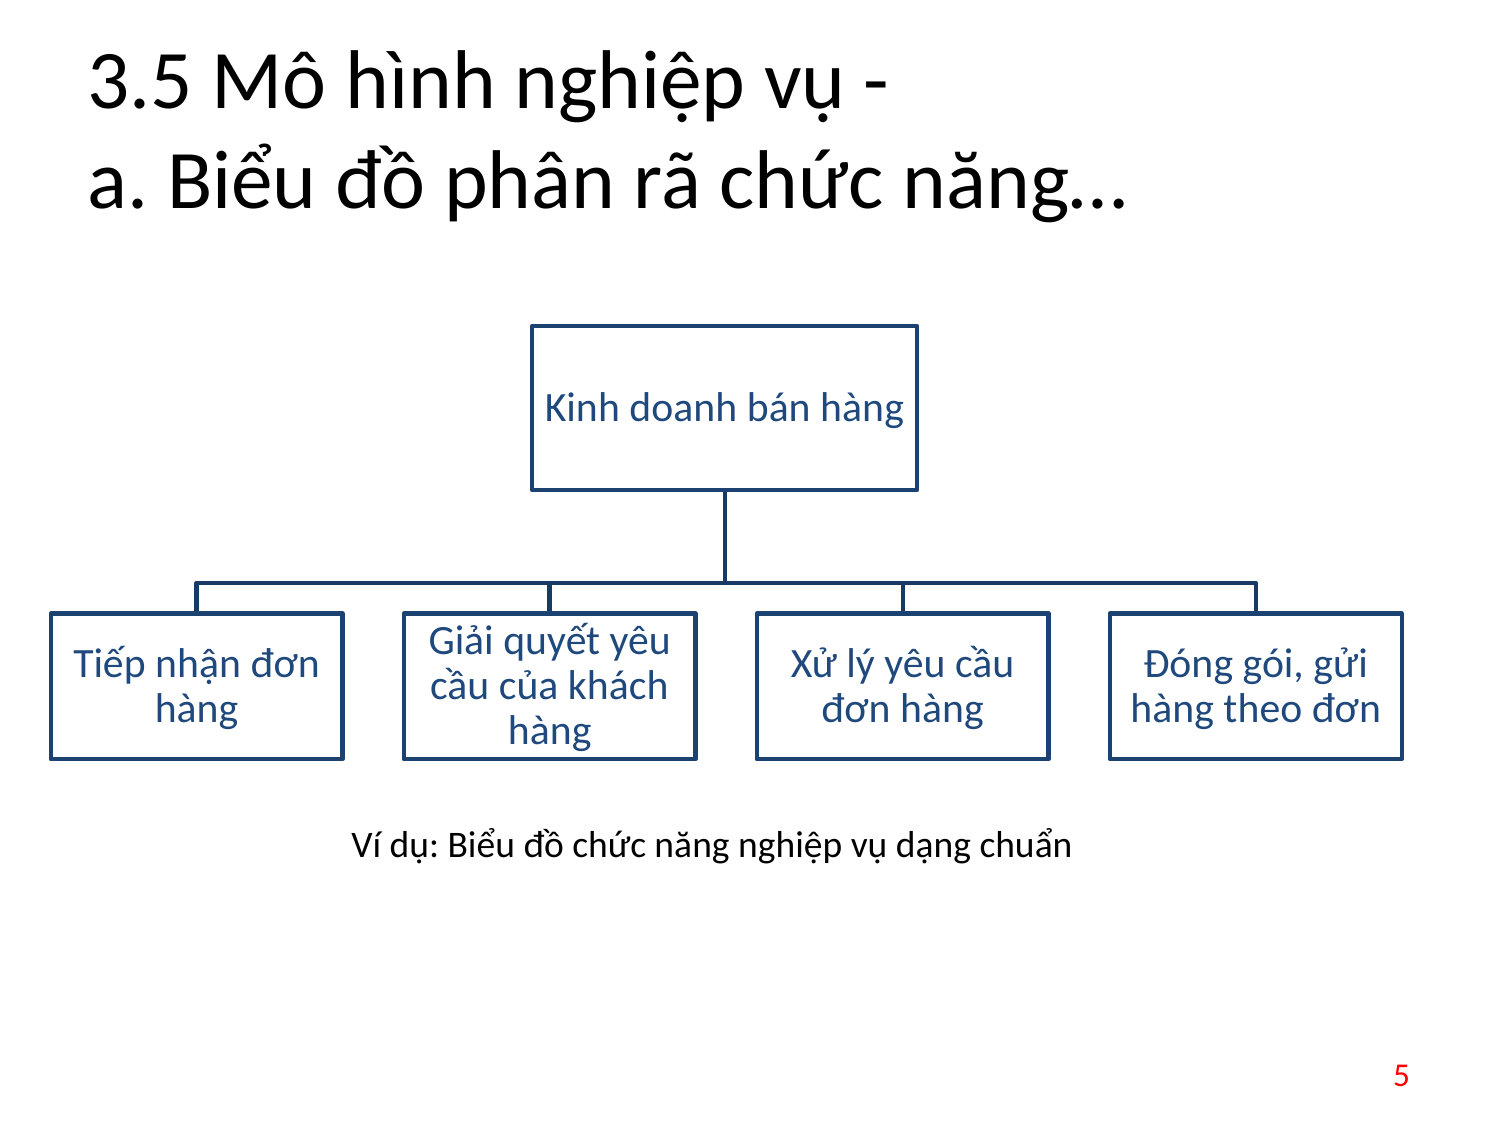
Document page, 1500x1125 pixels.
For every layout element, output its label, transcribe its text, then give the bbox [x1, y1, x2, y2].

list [49, 226, 1403, 921]
title 3.5 Mô hình nghiệp vụ - a. Biểu đồ phân rã chức năng… [72, 16, 1425, 233]
slide_number 5 [1074, 1042, 1425, 1103]
